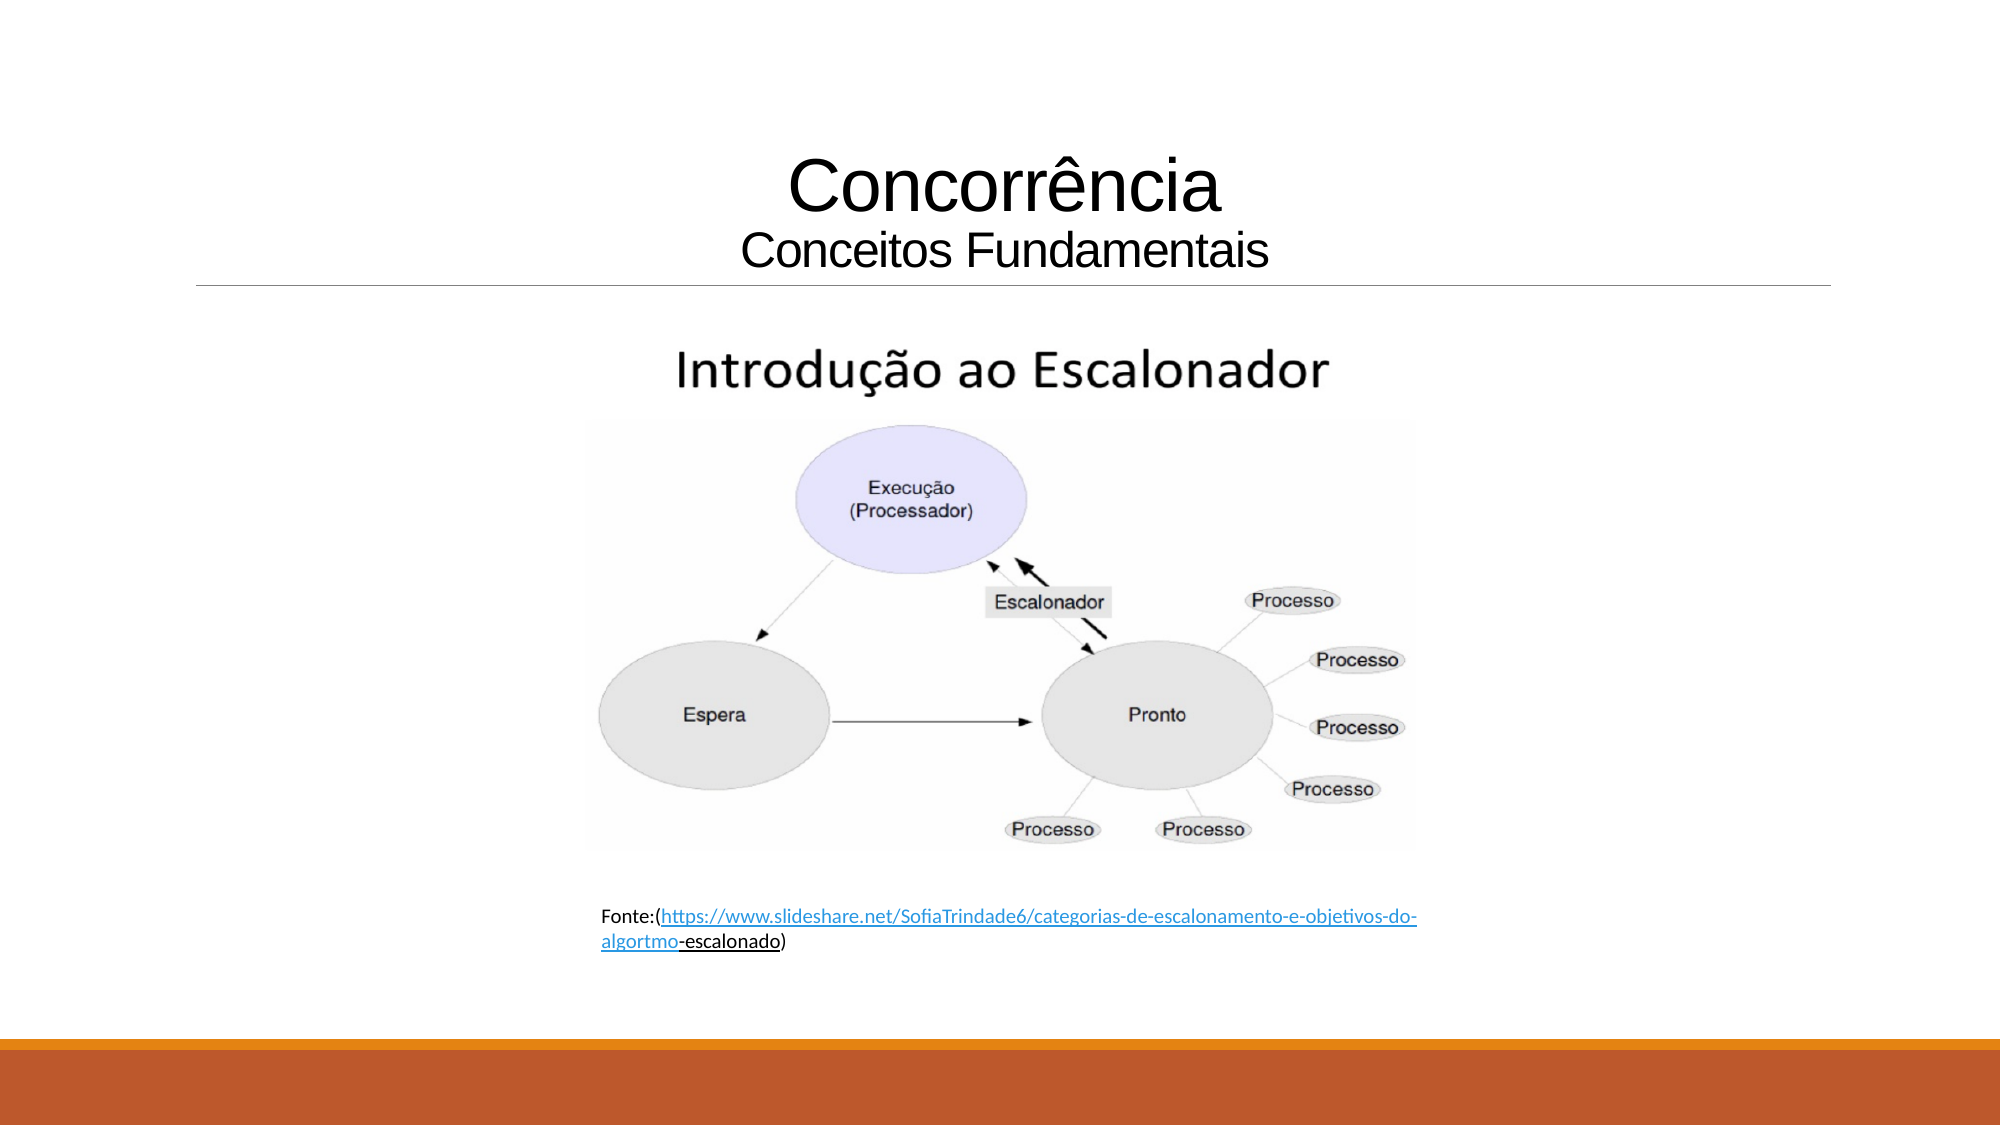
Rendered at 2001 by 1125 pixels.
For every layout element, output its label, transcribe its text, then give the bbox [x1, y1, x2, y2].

text_box Fonte:(https://www.slideshare.net/SofiaTrindade6/categorias-de-escalonamento-e-objetivos-do-algortmo-escalonado) [586, 895, 1439, 961]
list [539, 319, 1419, 876]
title Concorrência Conceitos Fundamentais [180, 47, 1830, 285]
